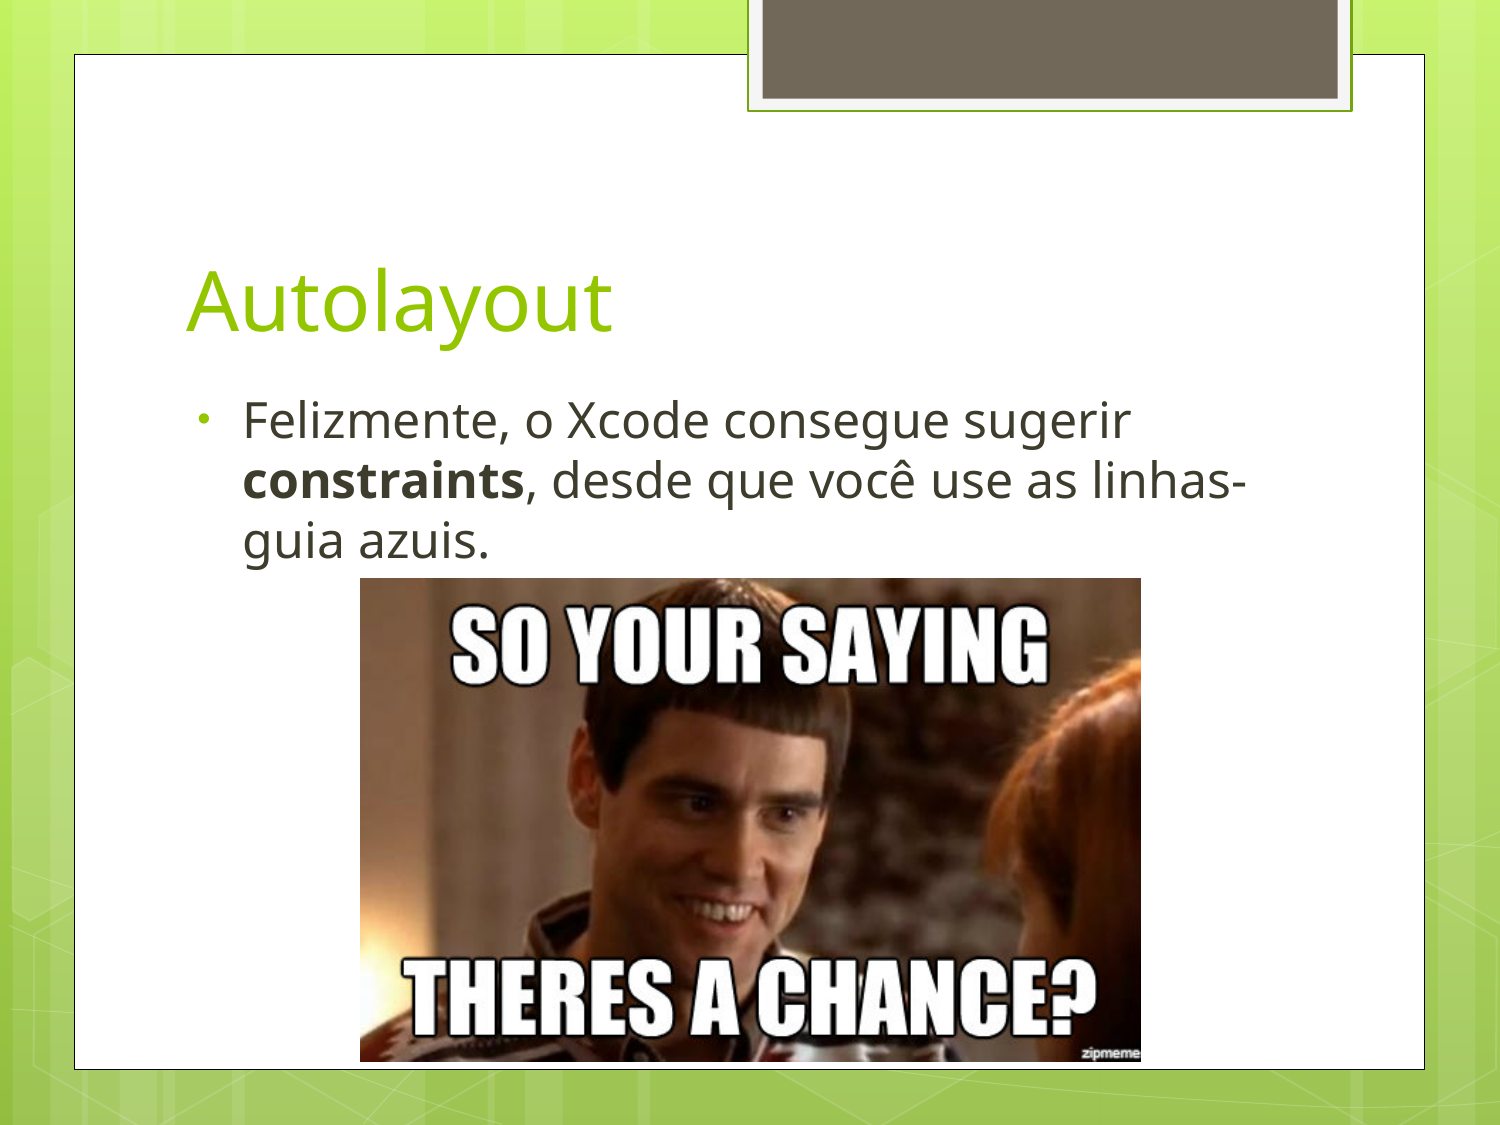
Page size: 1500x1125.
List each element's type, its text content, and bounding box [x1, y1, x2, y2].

list Felizmente, o Xcode consegue sugerir constraints, desde que você use as linhas-guia azuis. [171, 381, 1283, 957]
title Autolayout [171, 168, 1324, 357]
picture [359, 578, 1141, 1062]
